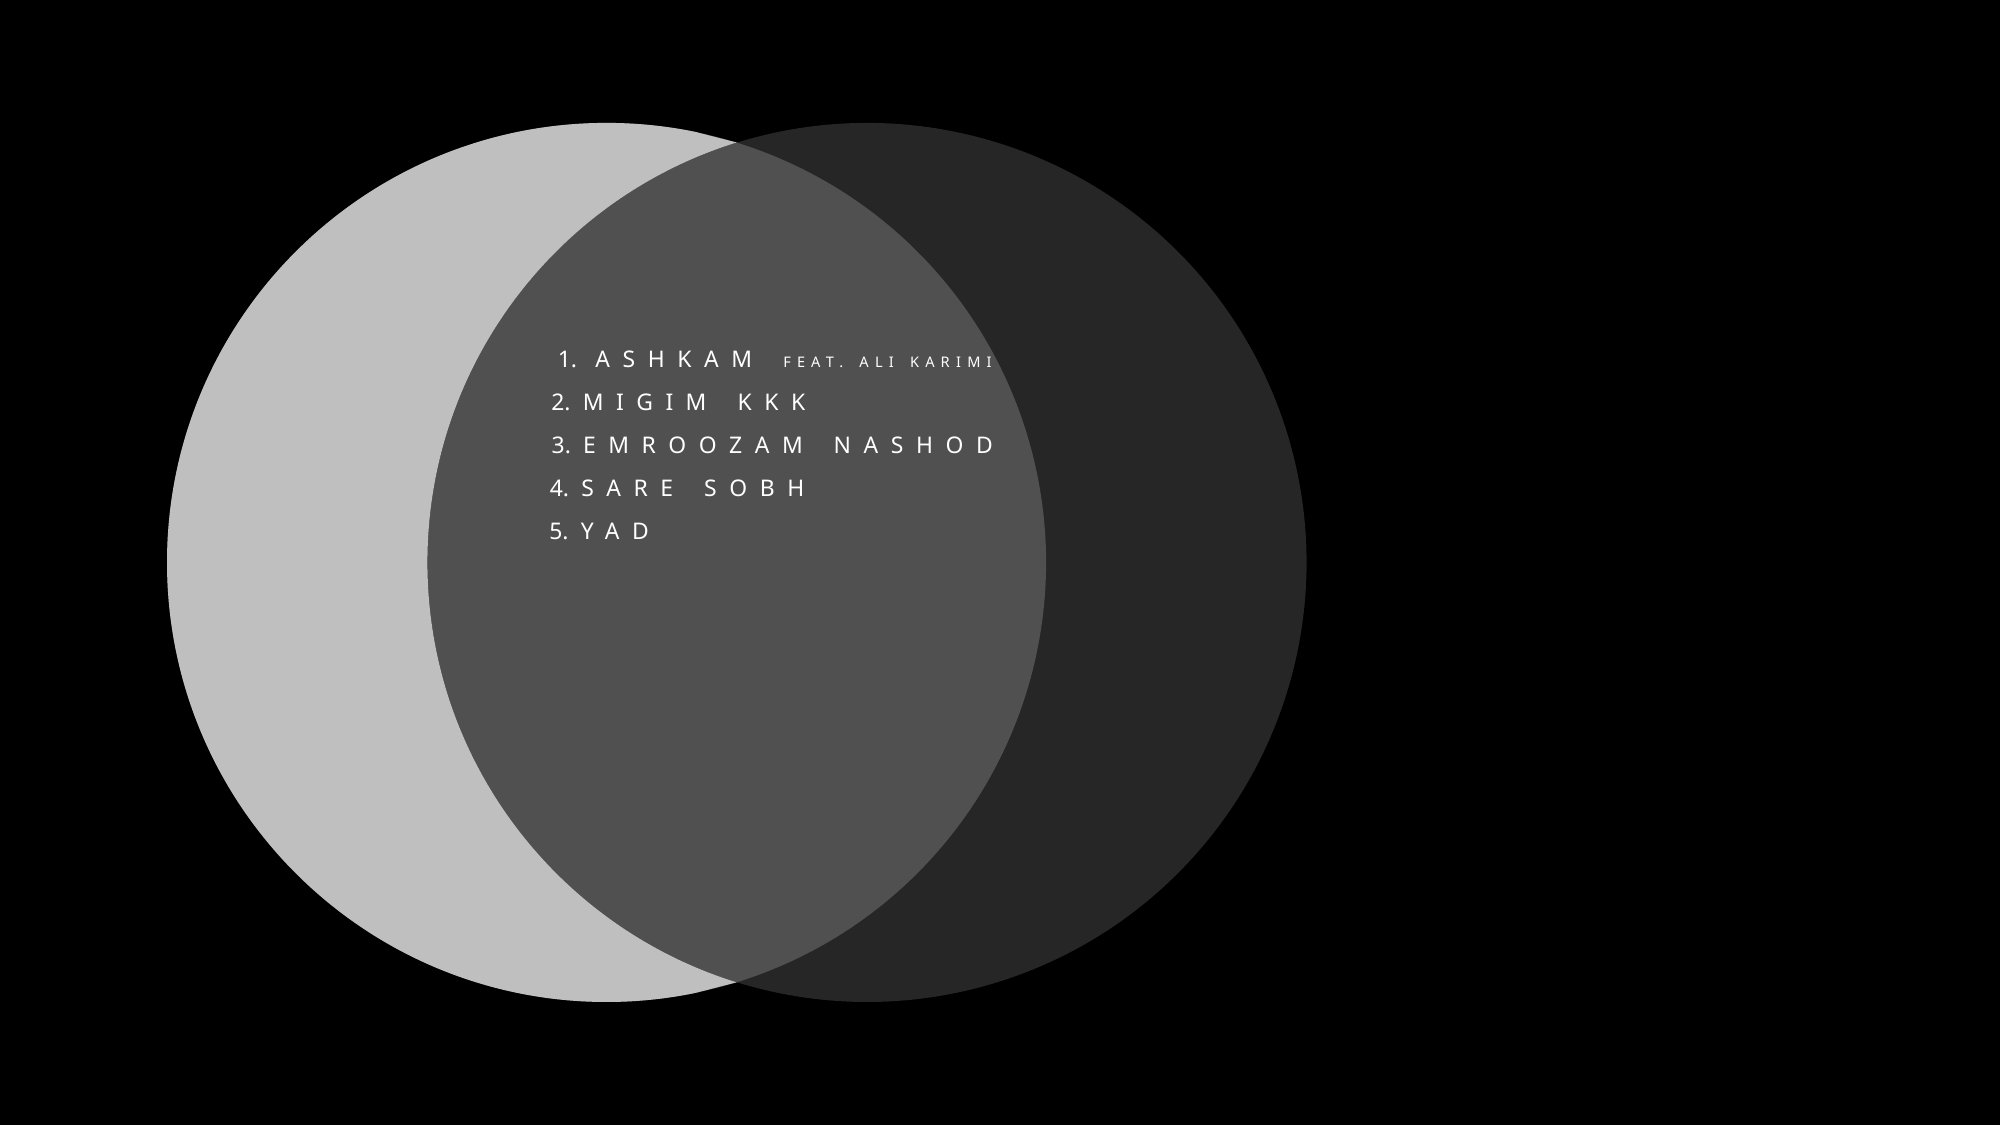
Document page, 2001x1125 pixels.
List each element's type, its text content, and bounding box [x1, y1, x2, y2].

text_box [429, 141, 1048, 984]
text_box [165, 121, 738, 1004]
text_box [738, 121, 1308, 1004]
text_box 5. YAD [534, 509, 664, 552]
text_box 4. SARE SOBH [534, 466, 820, 509]
text_box 1. ASHKAM FEAT. ALI KARIMI [543, 337, 1007, 380]
text_box 3. EMROOZAM NASHOD [536, 423, 1009, 466]
text_box 2. MIGIM KKK [536, 380, 821, 423]
